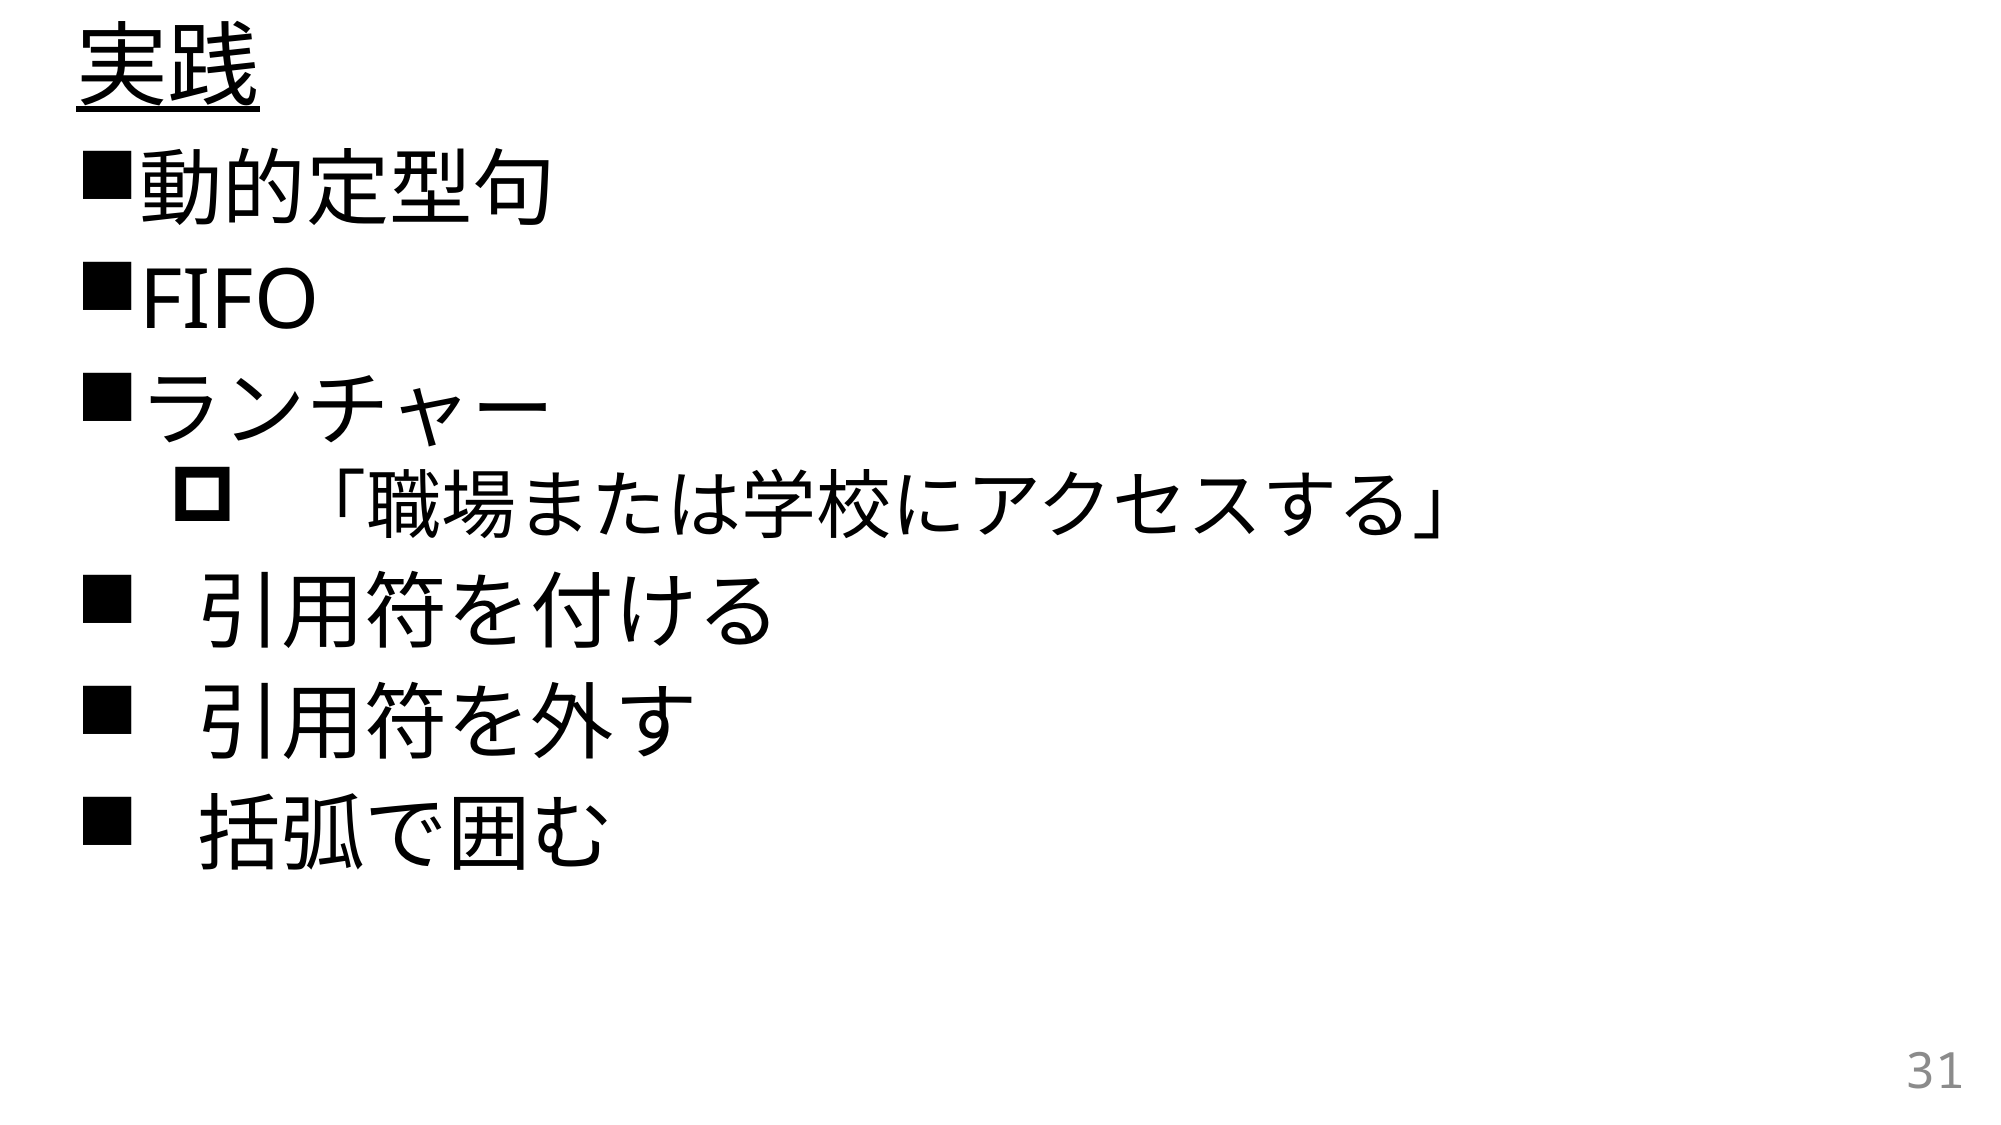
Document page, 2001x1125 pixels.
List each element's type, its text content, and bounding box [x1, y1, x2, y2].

slide_number 31 [1529, 1042, 1980, 1103]
list 動的定型句 FIFO ランチャー 「職場または学校にアクセスする」 引用符を付ける 引用符を外す 括弧で囲む [61, 138, 1939, 1014]
title 実践 [61, 0, 1939, 138]
